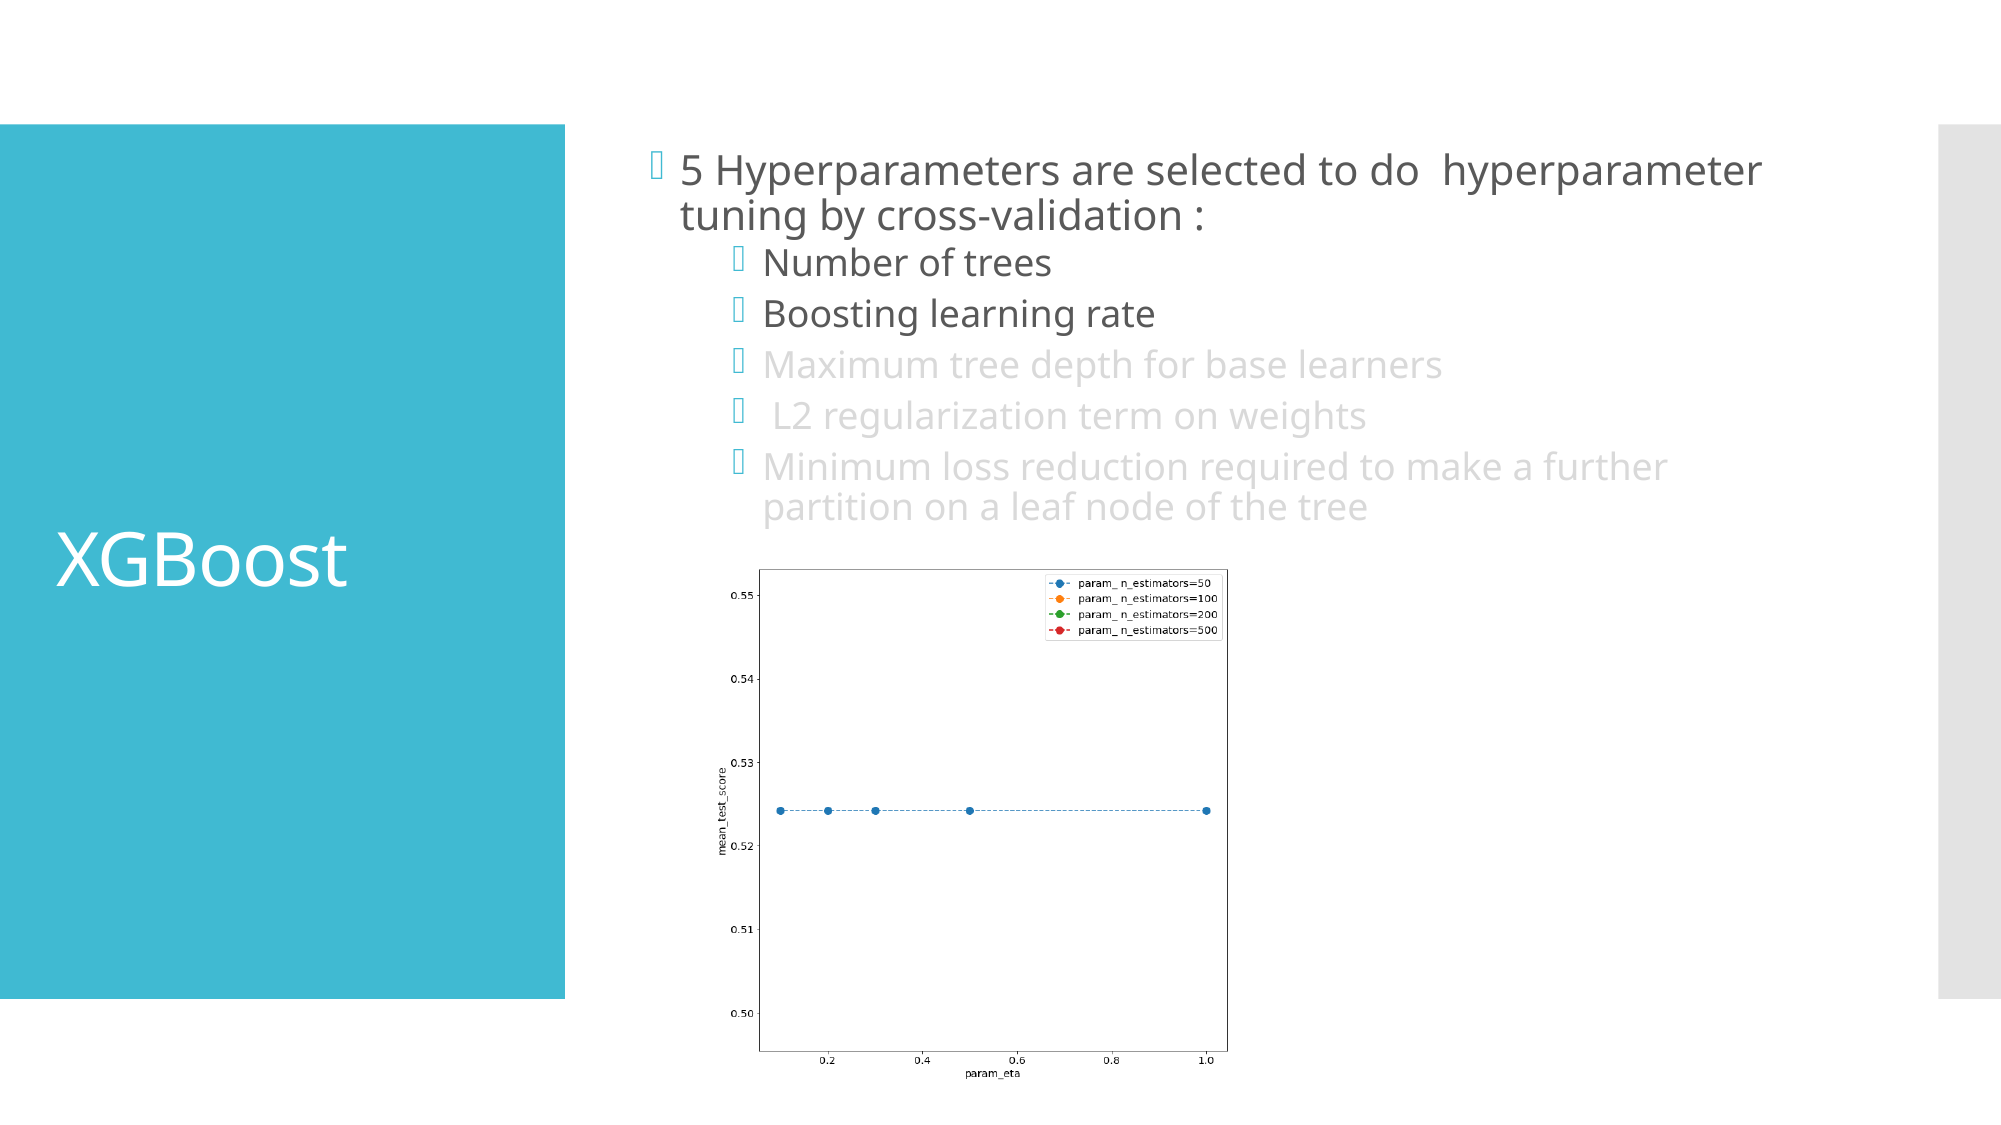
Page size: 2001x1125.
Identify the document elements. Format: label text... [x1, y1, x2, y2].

list 5 Hyperparameters are selected to do hyperparameter tuning by cross-validation : Number of trees Boosting learning rate Maximum tree depth for base learners L2 regularization term on weights Minimum loss reduction required to make a further partition on a leaf node of the tree [634, 141, 1835, 1011]
picture [709, 561, 1235, 1087]
title XGBoost [41, 184, 525, 940]
